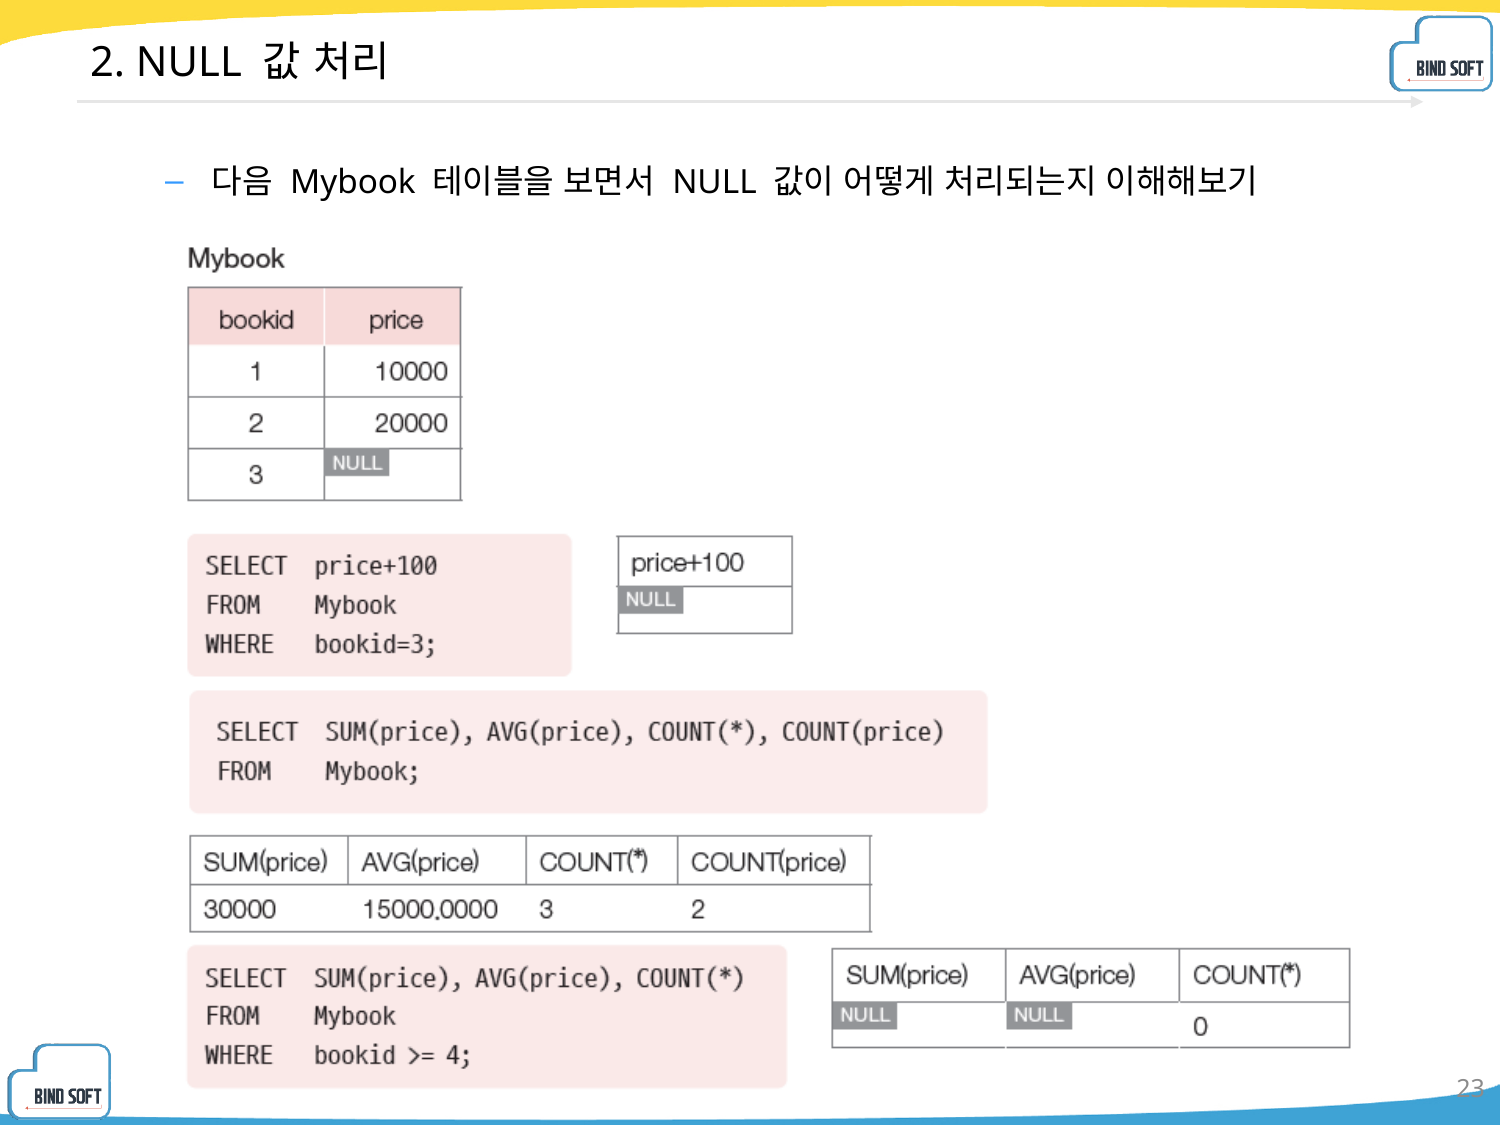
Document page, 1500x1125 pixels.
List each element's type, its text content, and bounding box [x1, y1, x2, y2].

picture [0, 942, 1500, 1125]
picture [183, 243, 801, 683]
picture [0, 0, 1500, 96]
list 다음 Mybook 테이블을 보면서 NULL 값이 어떻게 처리되는지 이해해보기 [75, 152, 1425, 806]
picture [184, 686, 997, 936]
title 2. NULL 값 처리 [75, 11, 1425, 108]
slide_number 23 [1149, 1068, 1500, 1111]
